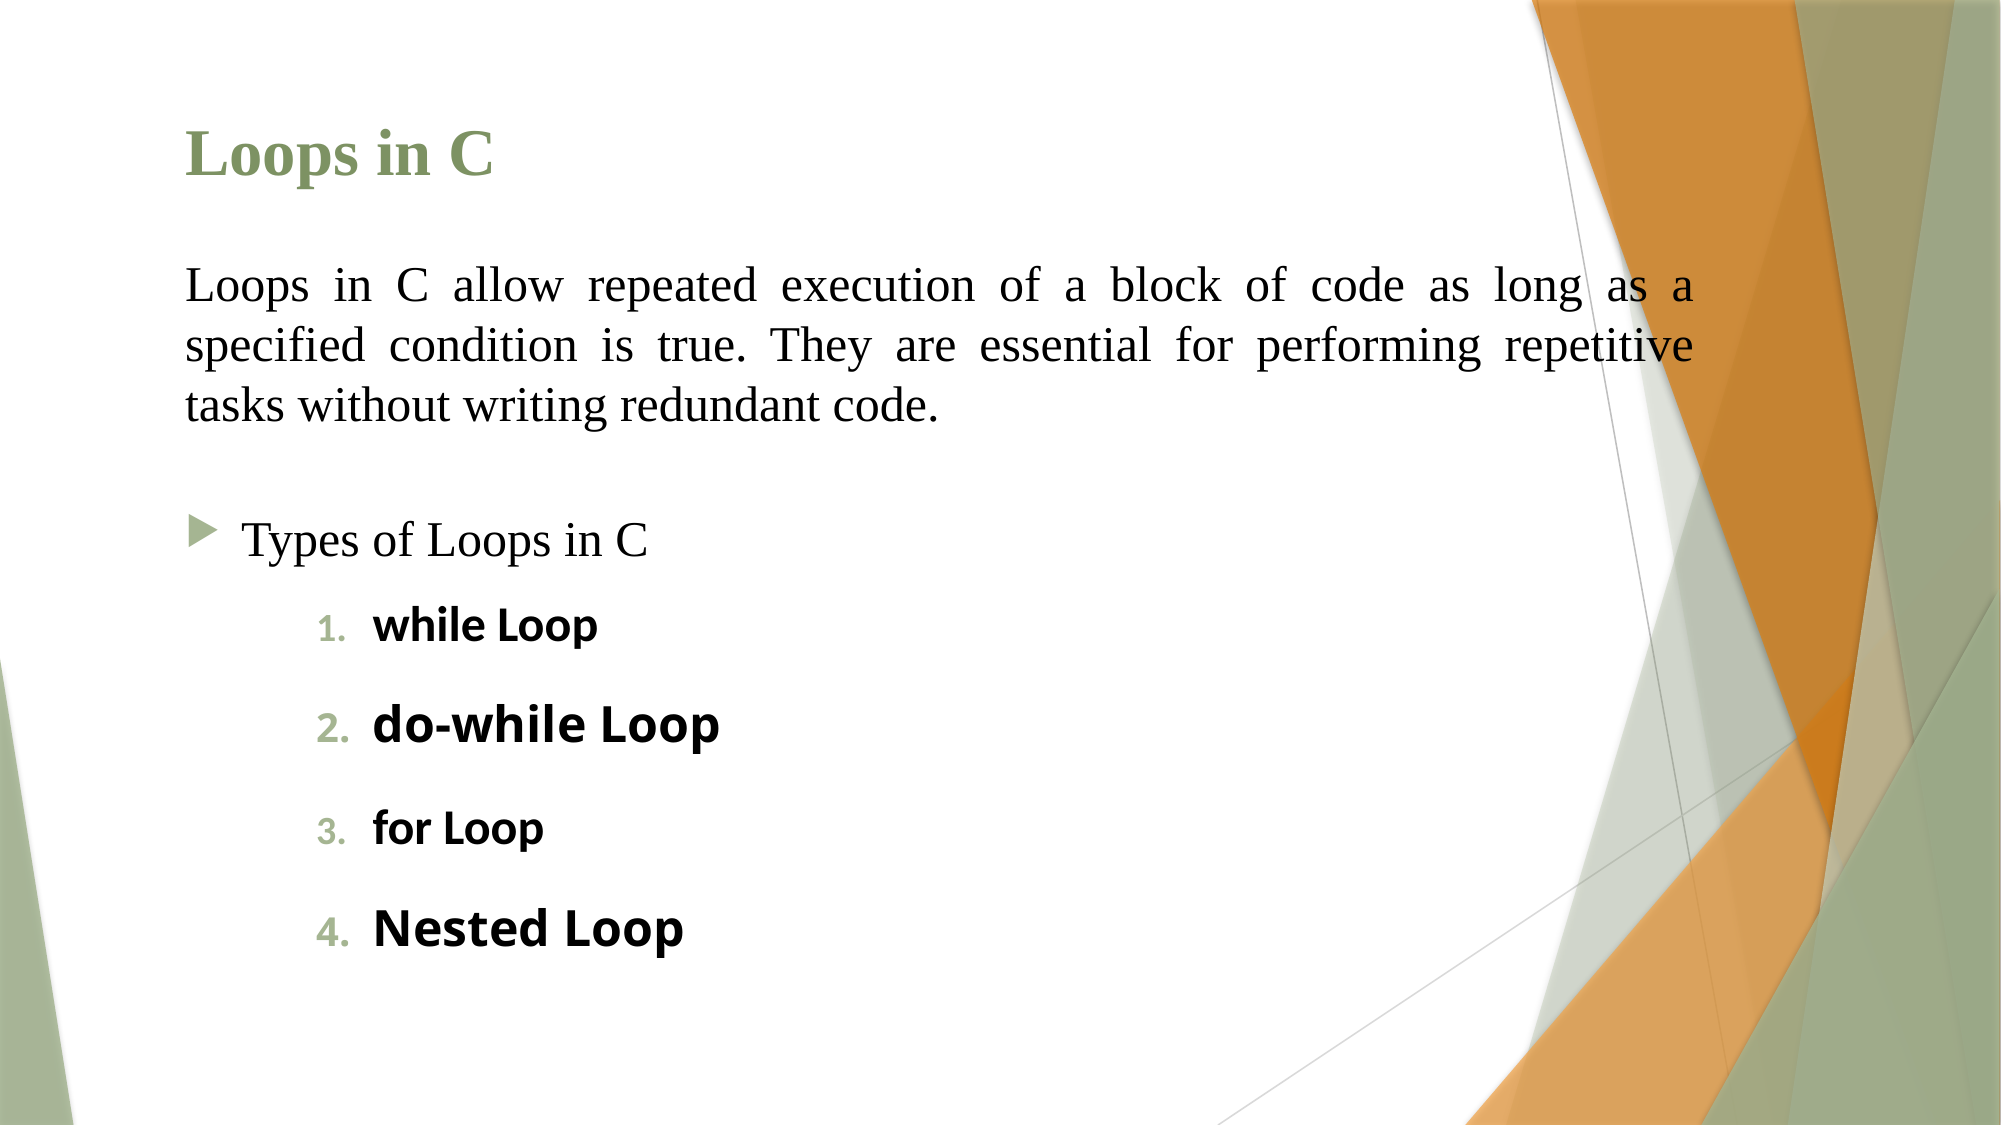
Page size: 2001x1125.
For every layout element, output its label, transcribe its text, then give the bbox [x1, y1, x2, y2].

title Loops in C [169, 101, 1581, 200]
list Loops in C allow repeated execution of a block of code as long as a specified condition is true. They are essential for performing repetitive tasks without writing redundant code. Types of Loops in C while Loop do-while Loop for Loop Nested Loop [169, 244, 1711, 1024]
